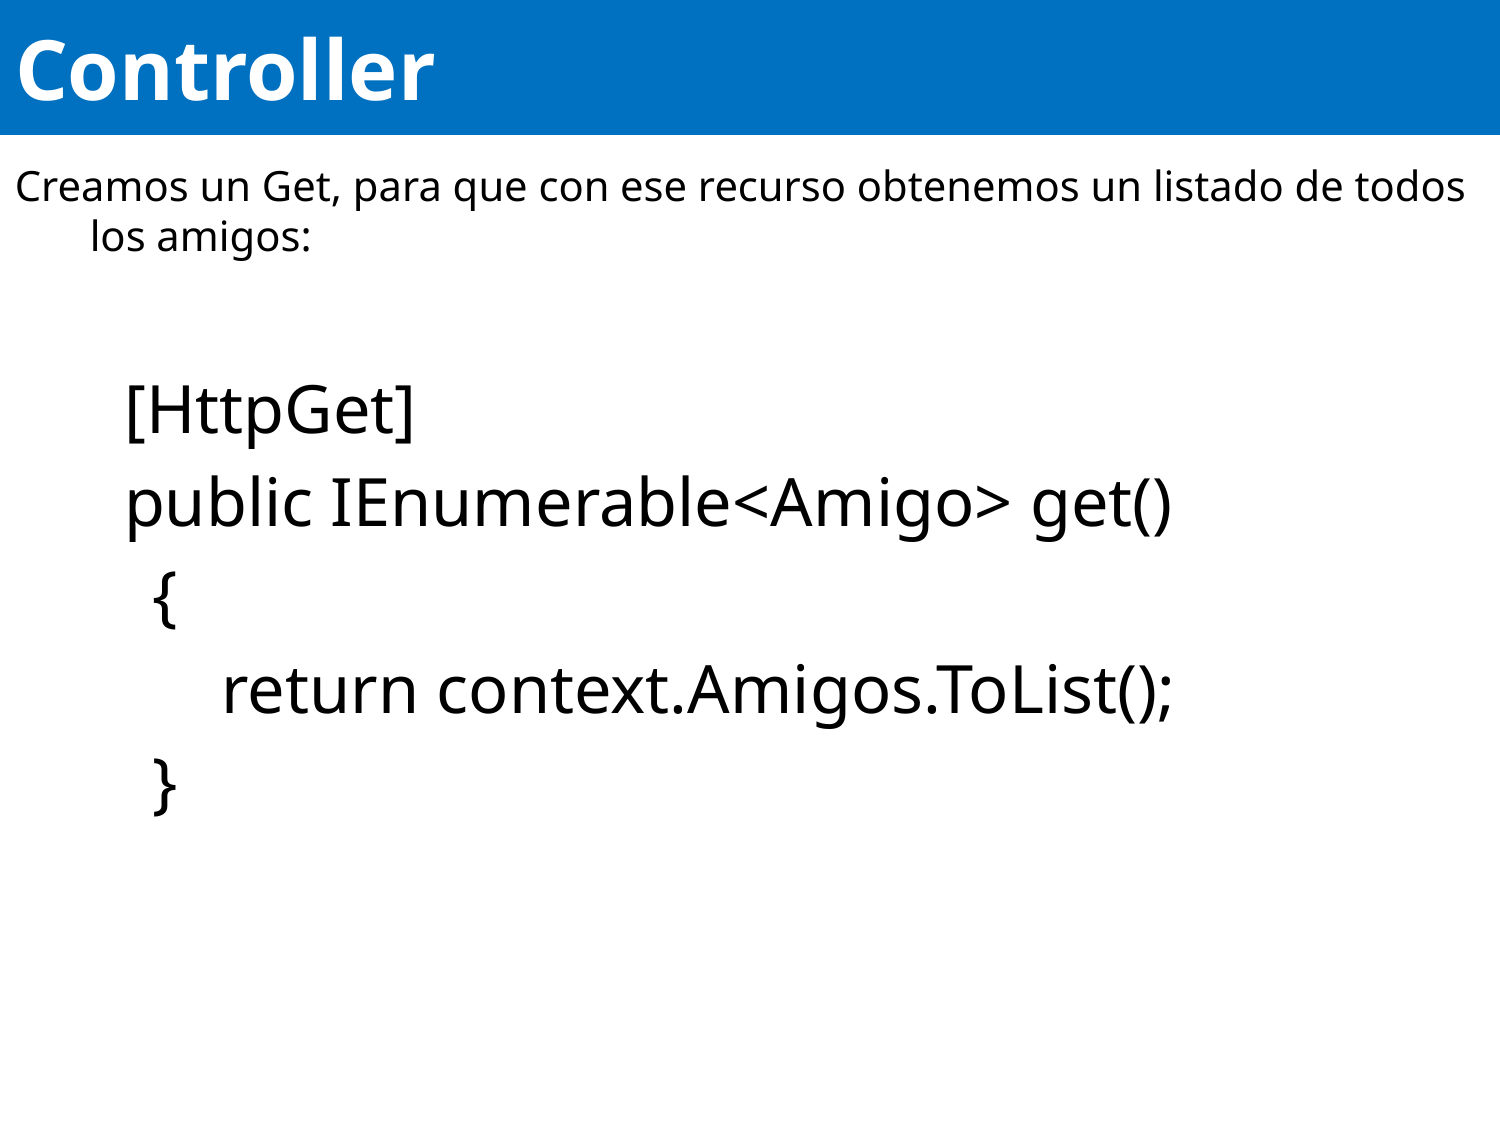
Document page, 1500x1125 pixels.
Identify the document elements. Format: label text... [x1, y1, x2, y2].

title Controller [0, 0, 1425, 135]
list Creamos un Get, para que con ese recurso obtenemos un listado de todos los amigos: [HttpGet] public IEnumerable<Amigo> get() { return context.Amigos.ToList(); } [0, 152, 1500, 1102]
